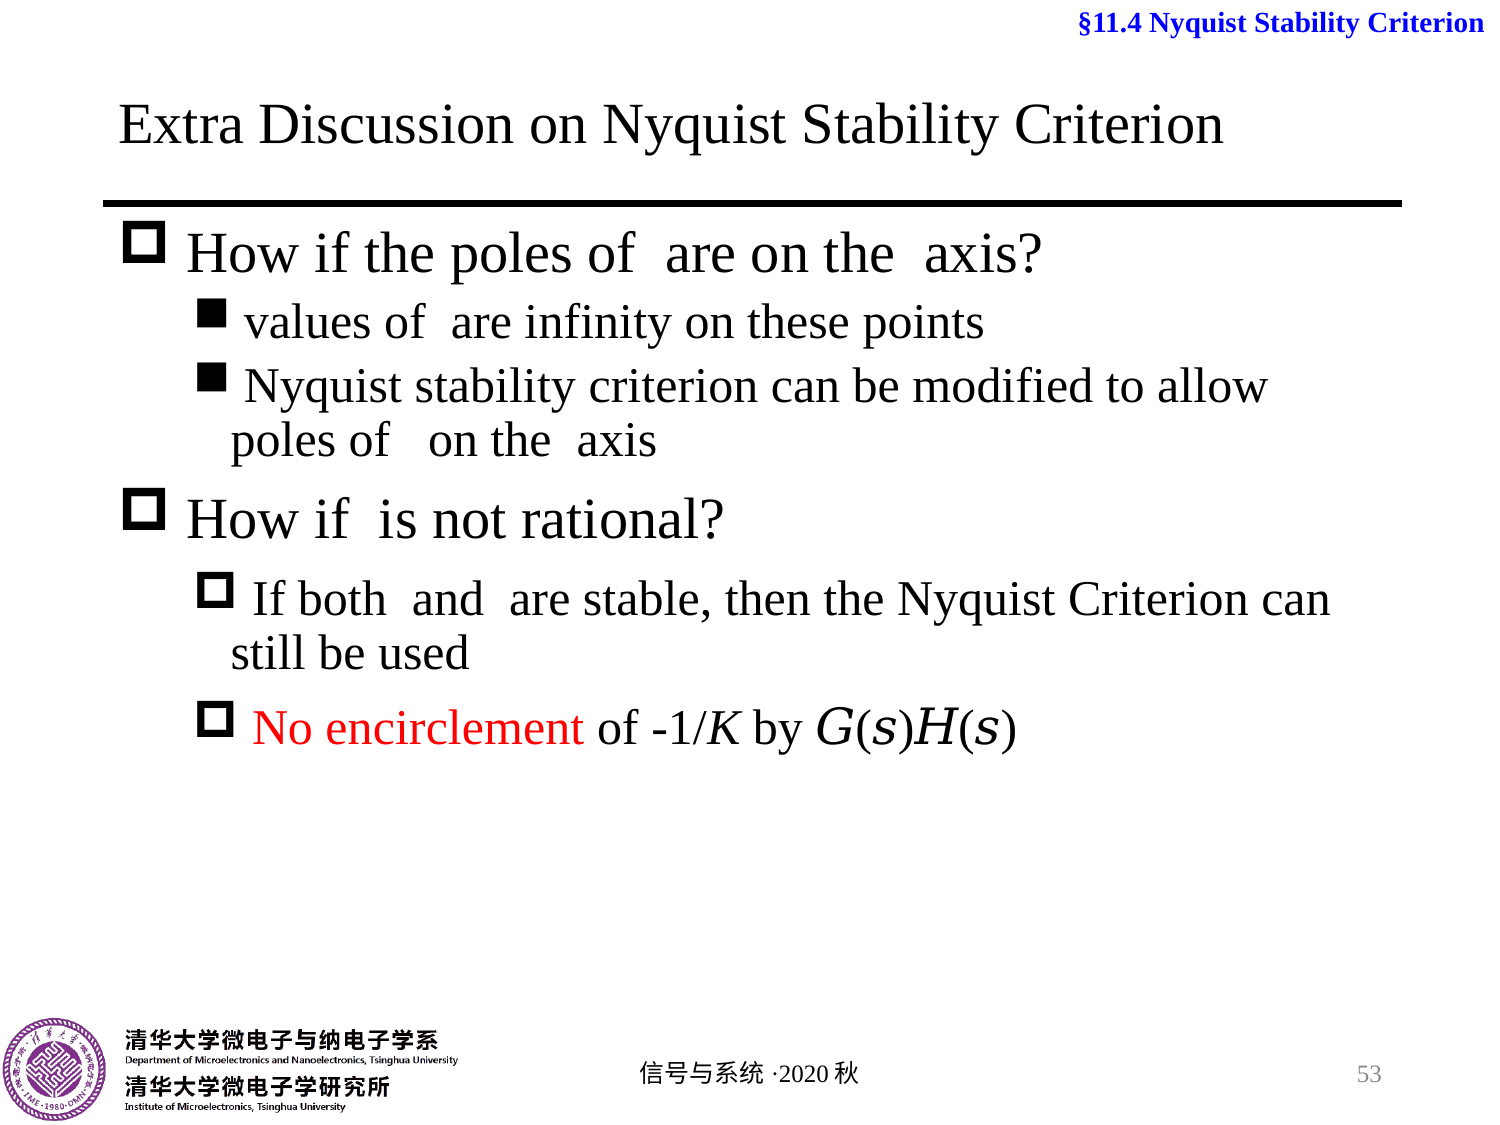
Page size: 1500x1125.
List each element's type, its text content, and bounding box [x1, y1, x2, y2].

picture [0, 1013, 463, 1125]
slide_number 53 [1059, 1042, 1397, 1103]
list §11.4 Nyquist Stability Criterion [743, 0, 1500, 49]
title Extra Discussion on Nyquist Stability Criterion [103, 59, 1397, 190]
footer 信号与系统·2020秋 [496, 1042, 1004, 1103]
